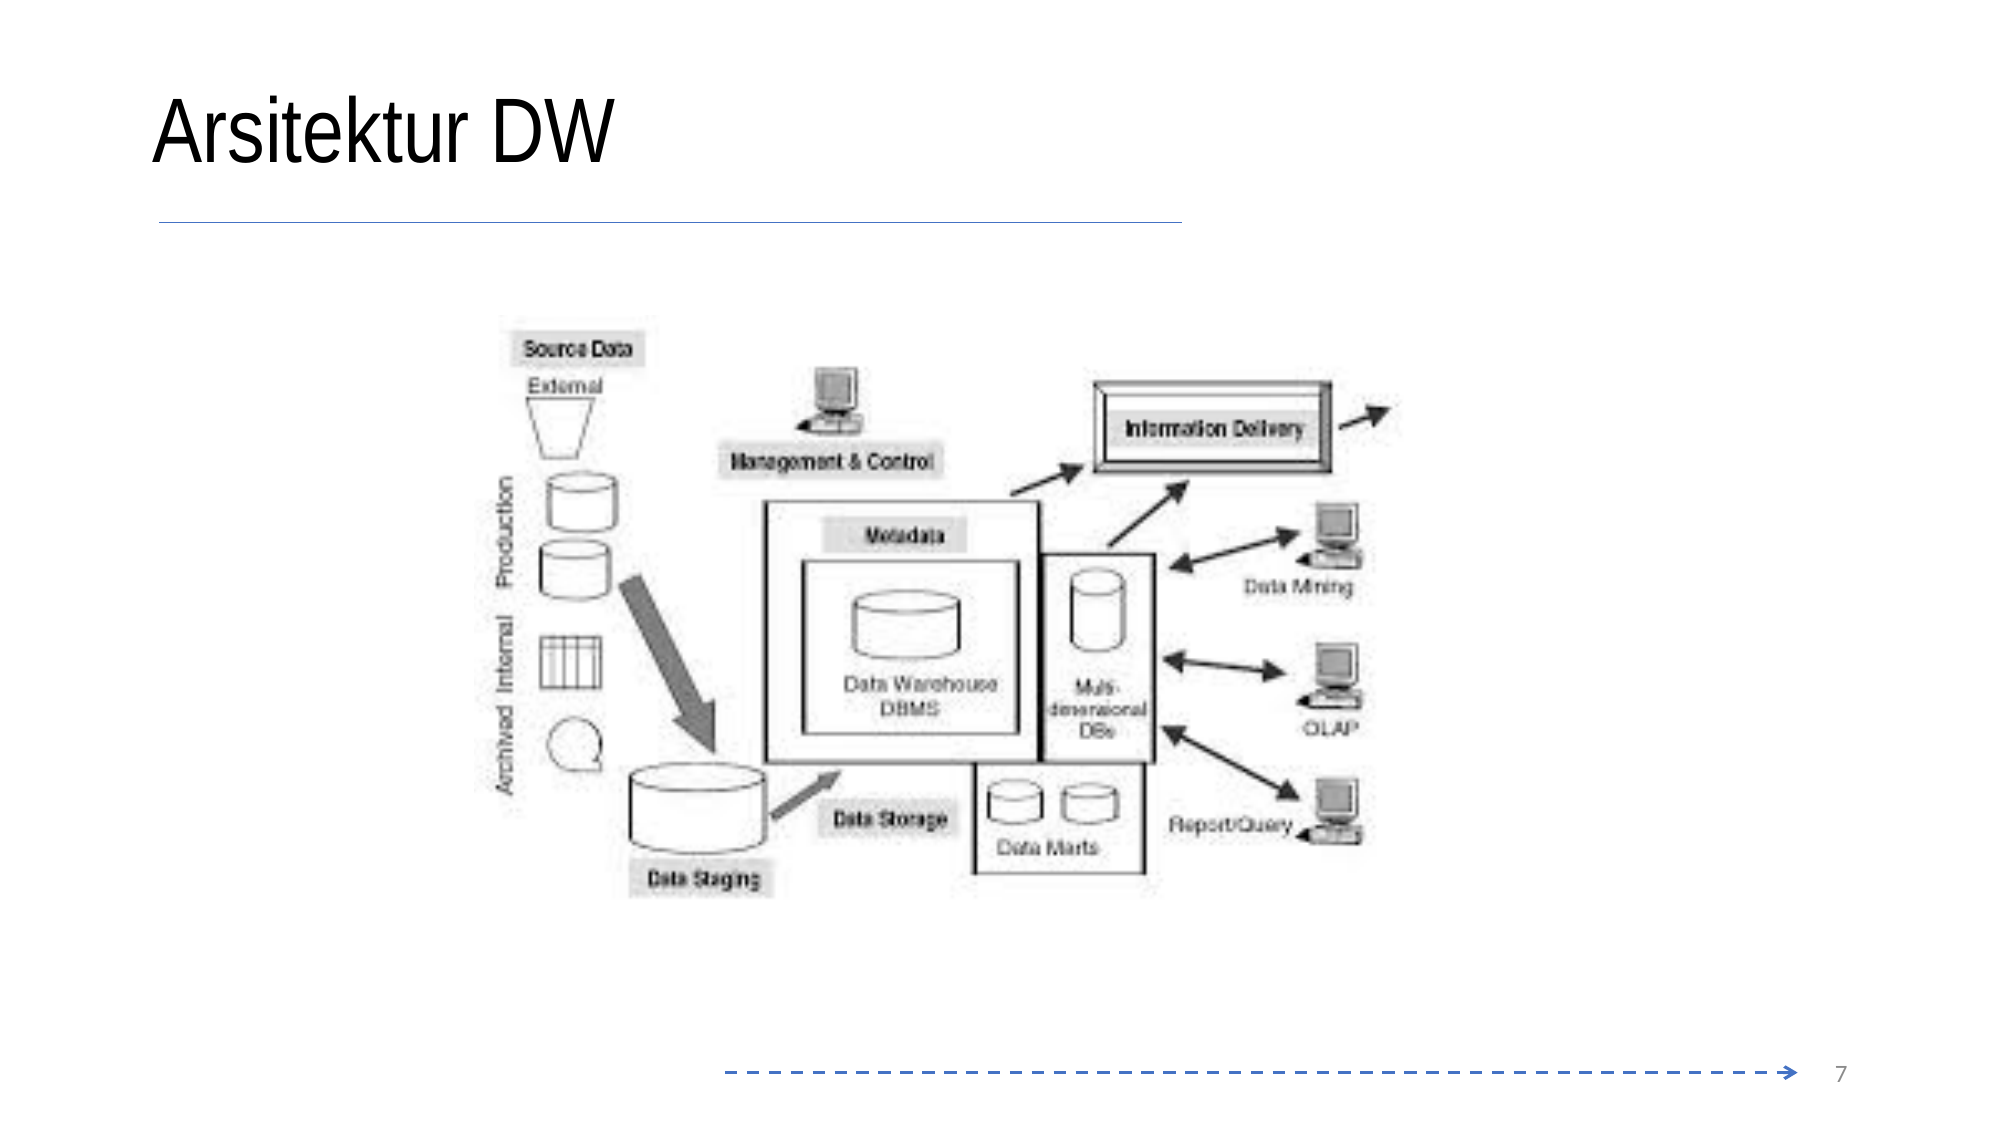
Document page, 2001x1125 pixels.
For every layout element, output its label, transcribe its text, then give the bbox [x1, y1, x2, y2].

text_box Arsitektur DW [137, 59, 1863, 207]
slide_number 7 [1412, 1042, 1863, 1103]
picture [474, 315, 1413, 906]
